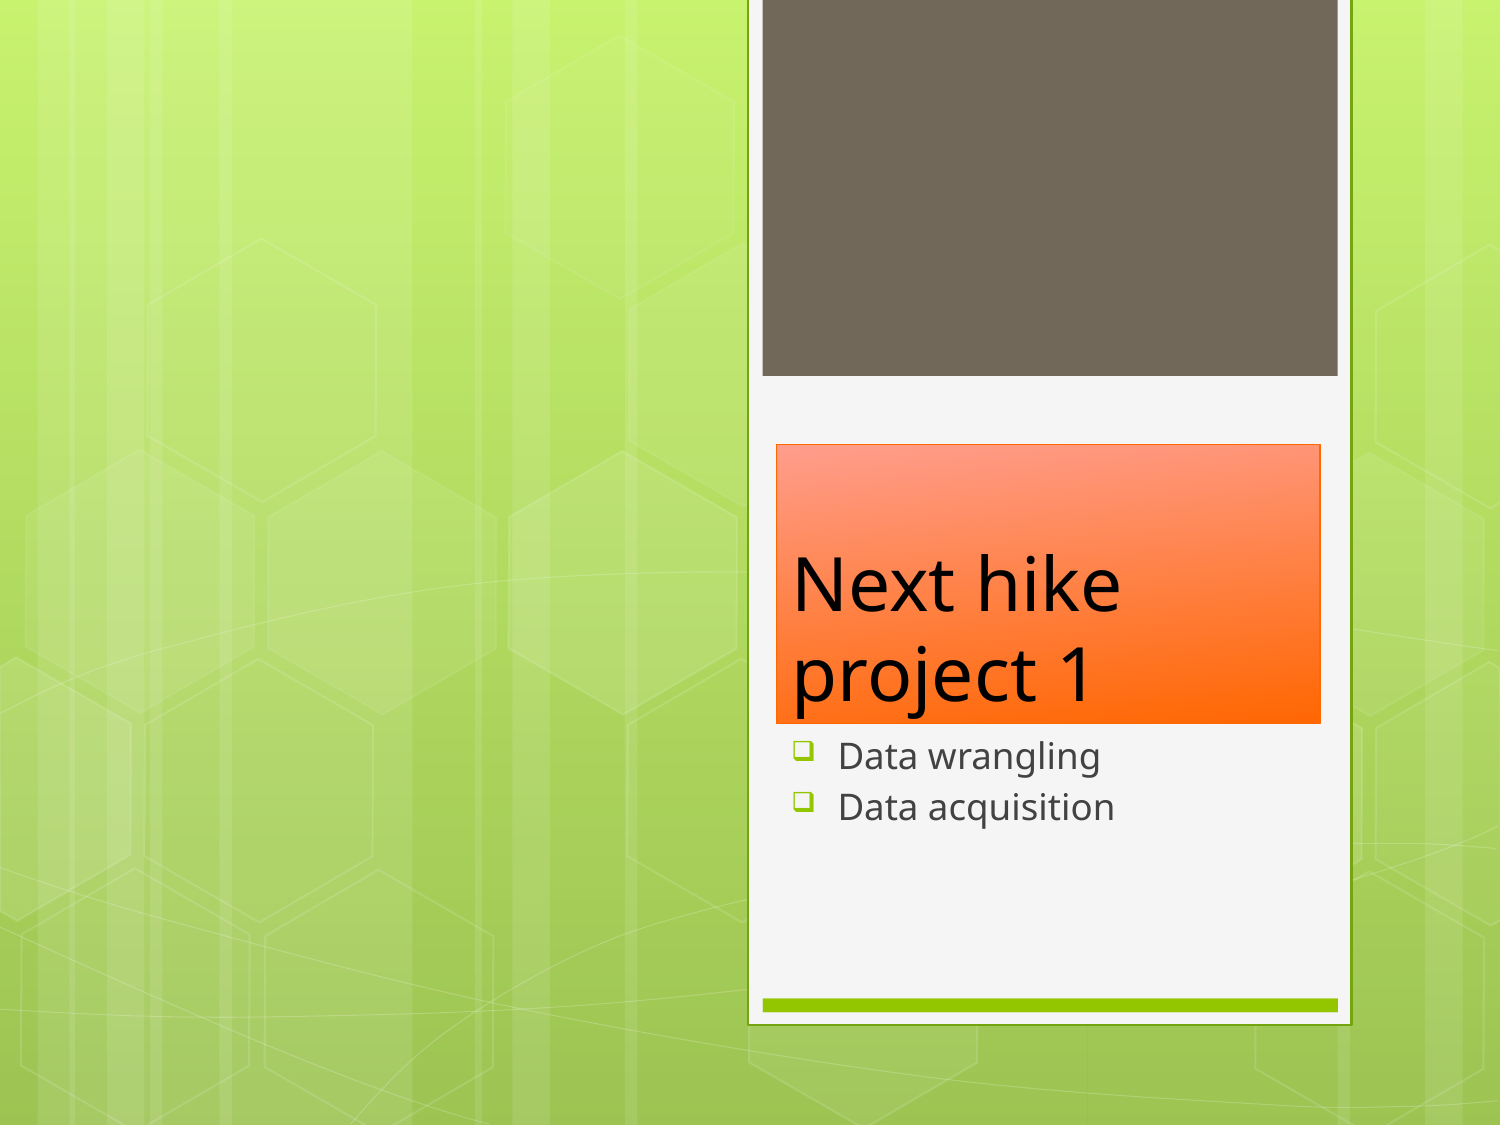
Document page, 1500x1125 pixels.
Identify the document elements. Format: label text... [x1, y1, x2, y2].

title Next hike project 1 [776, 444, 1321, 724]
subtitle Data wrangling Data acquisition [776, 725, 1320, 933]
